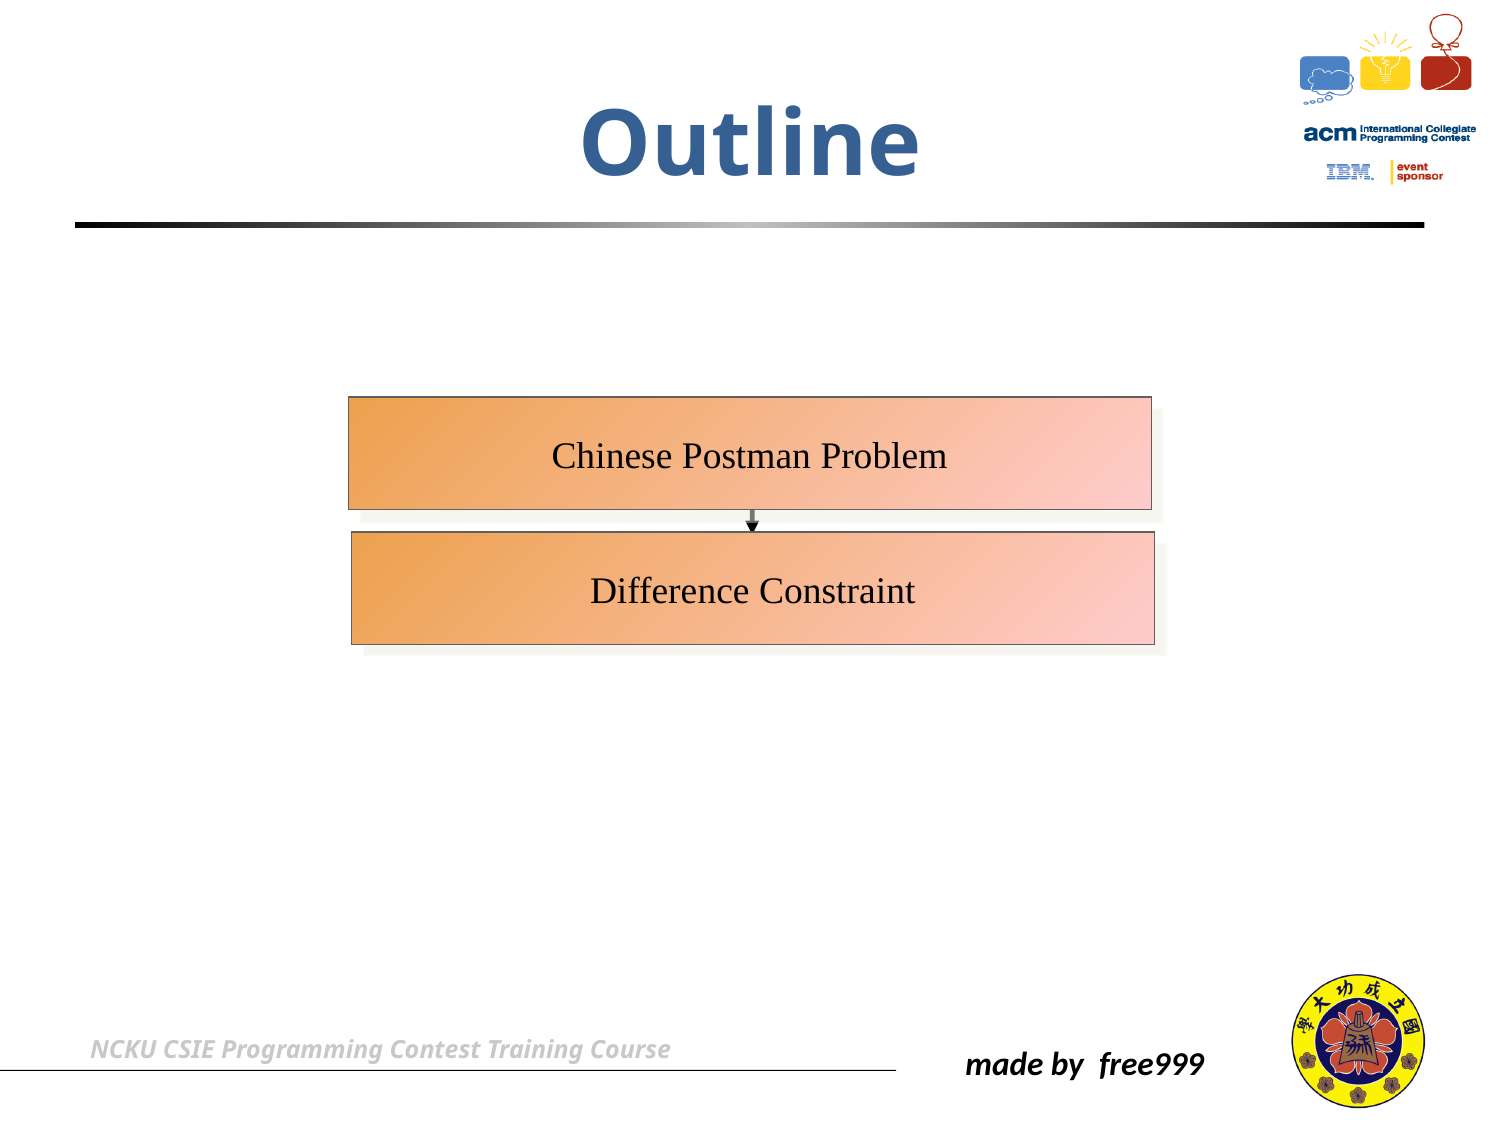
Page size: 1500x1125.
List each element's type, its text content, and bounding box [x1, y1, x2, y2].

text_box Difference Constraint [351, 532, 1155, 645]
picture [1292, 12, 1480, 188]
title Outline [75, 45, 1425, 233]
picture [1282, 970, 1431, 1114]
slide_number NCKU CSIE Programming Contest Training Course [75, 1018, 774, 1079]
text_box [746, 522, 759, 532]
text_box Chinese Postman Problem [348, 397, 1152, 510]
